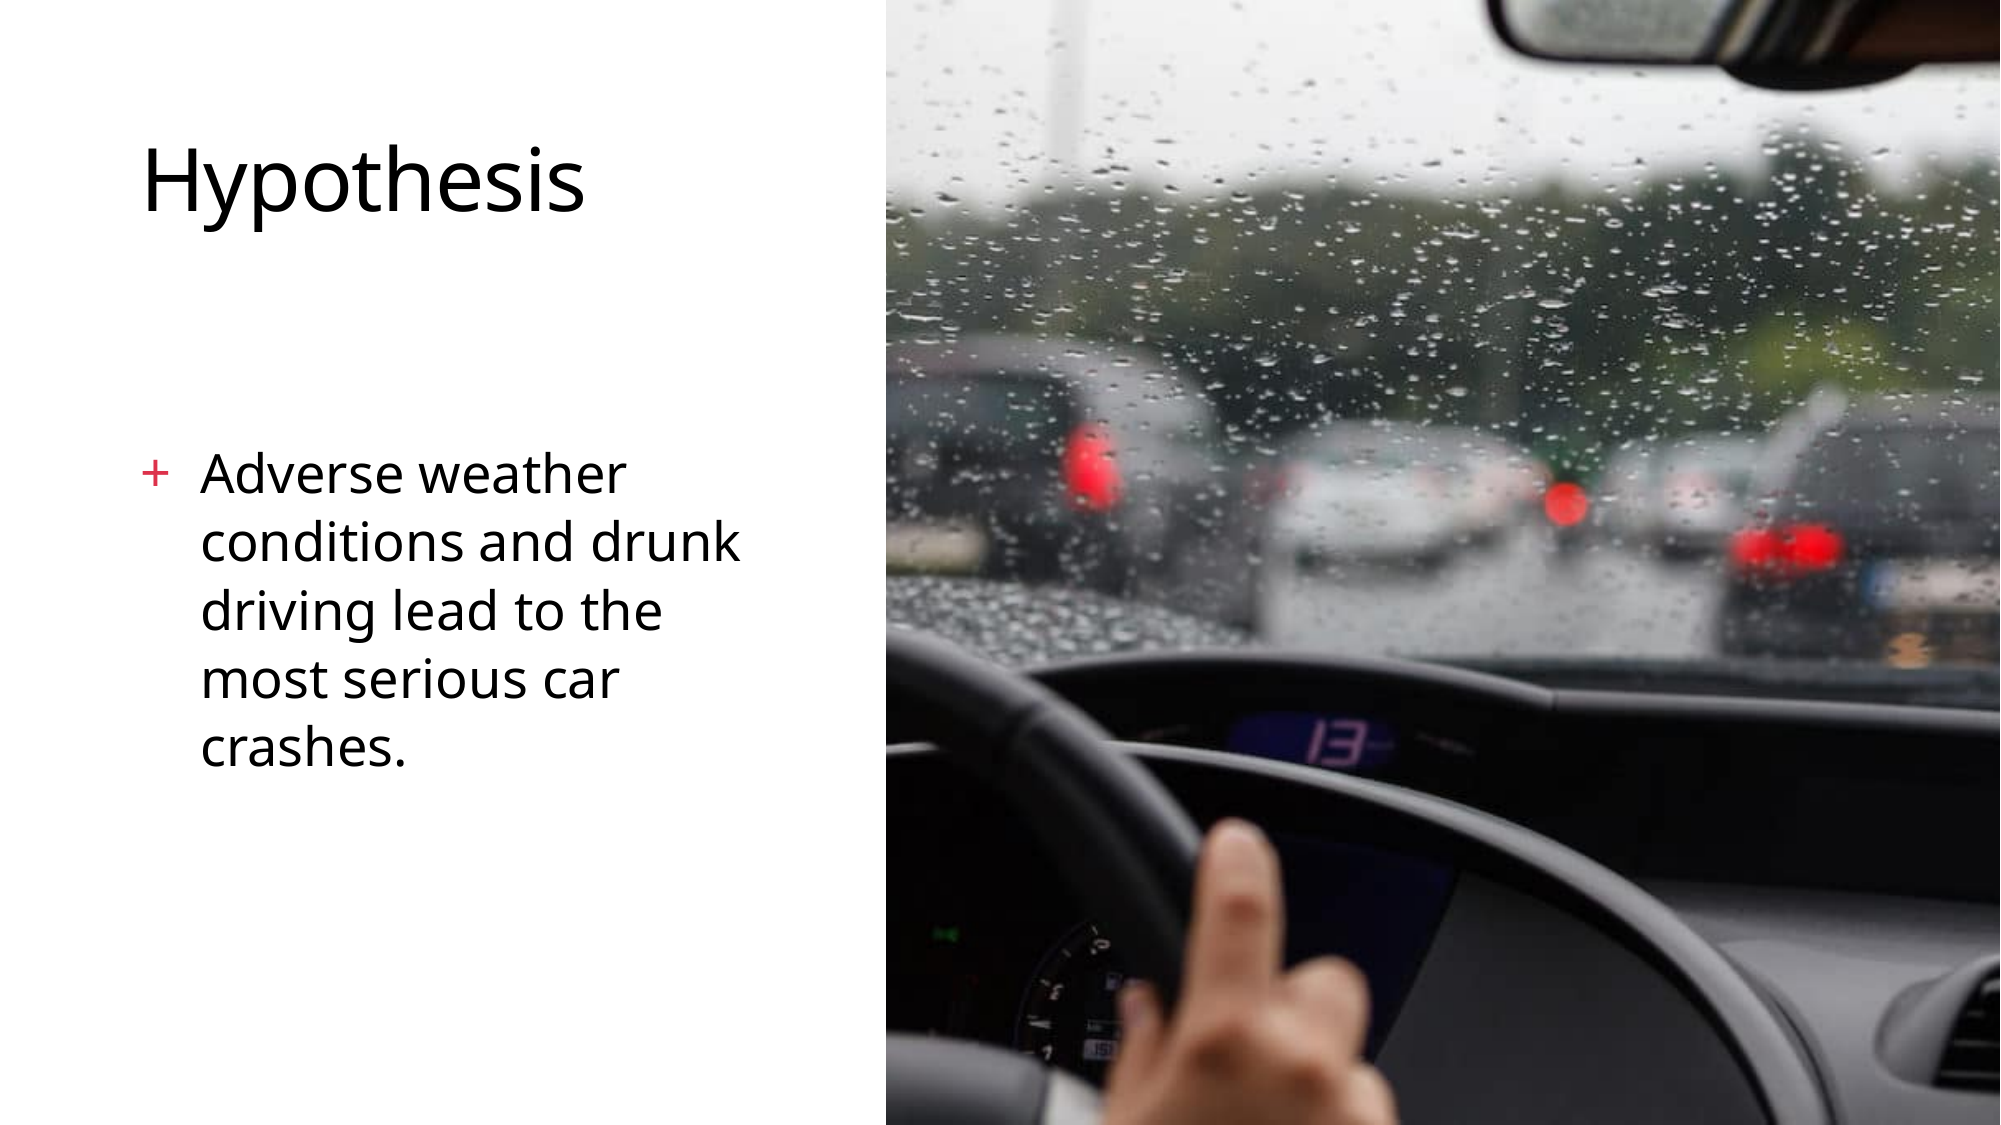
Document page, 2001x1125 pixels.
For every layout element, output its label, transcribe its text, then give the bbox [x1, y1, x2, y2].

picture [886, 0, 2000, 1125]
title Hypothesis [125, 124, 762, 384]
list Adverse weather conditions and drunk driving lead to the most serious car crashes. [125, 428, 762, 1005]
text_box [0, 0, 886, 1125]
